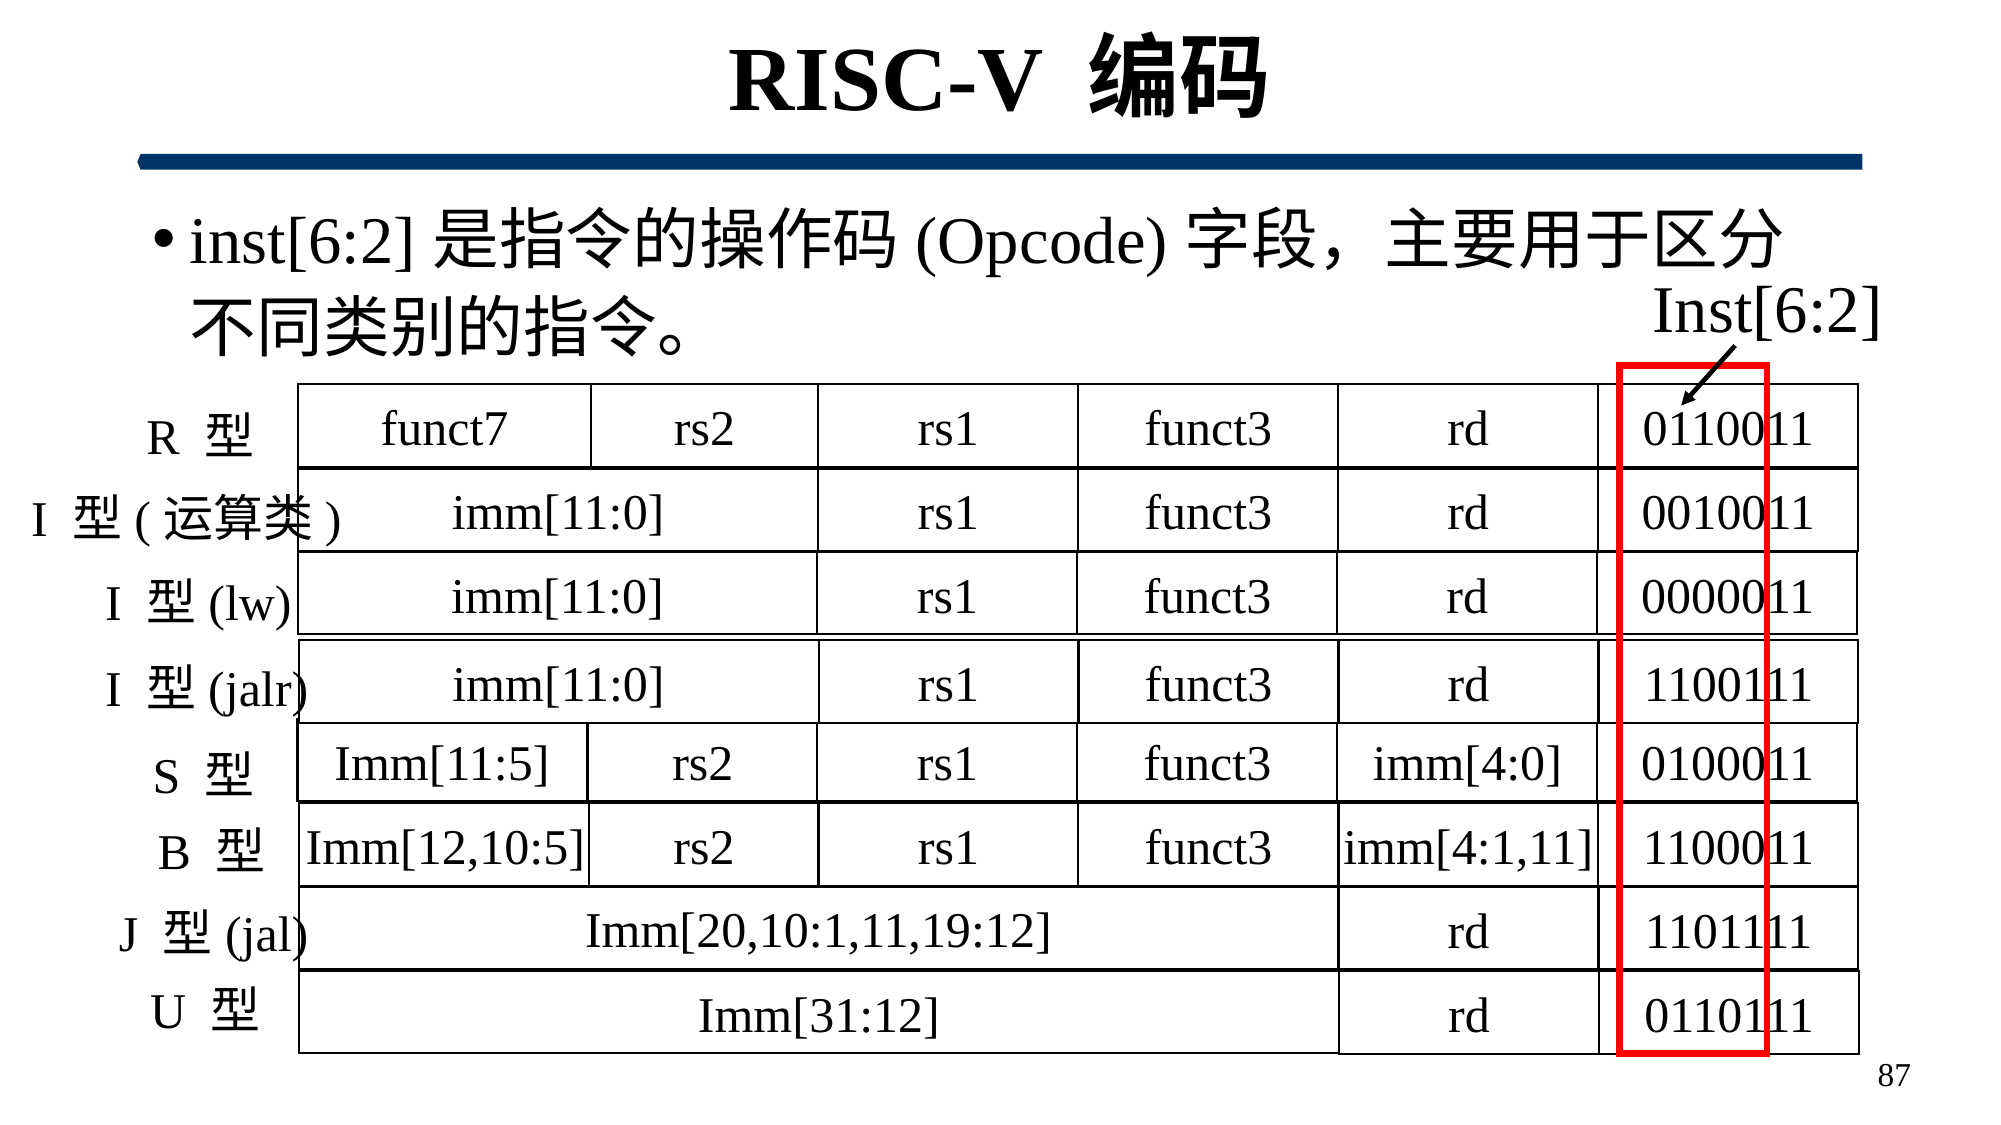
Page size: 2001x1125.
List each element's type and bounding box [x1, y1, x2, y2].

list [137, 181, 1863, 384]
title [137, 19, 1863, 143]
list [1736, 354, 1863, 495]
text_box [16, 258, 1915, 1055]
slide_number [1476, 1042, 1927, 1103]
